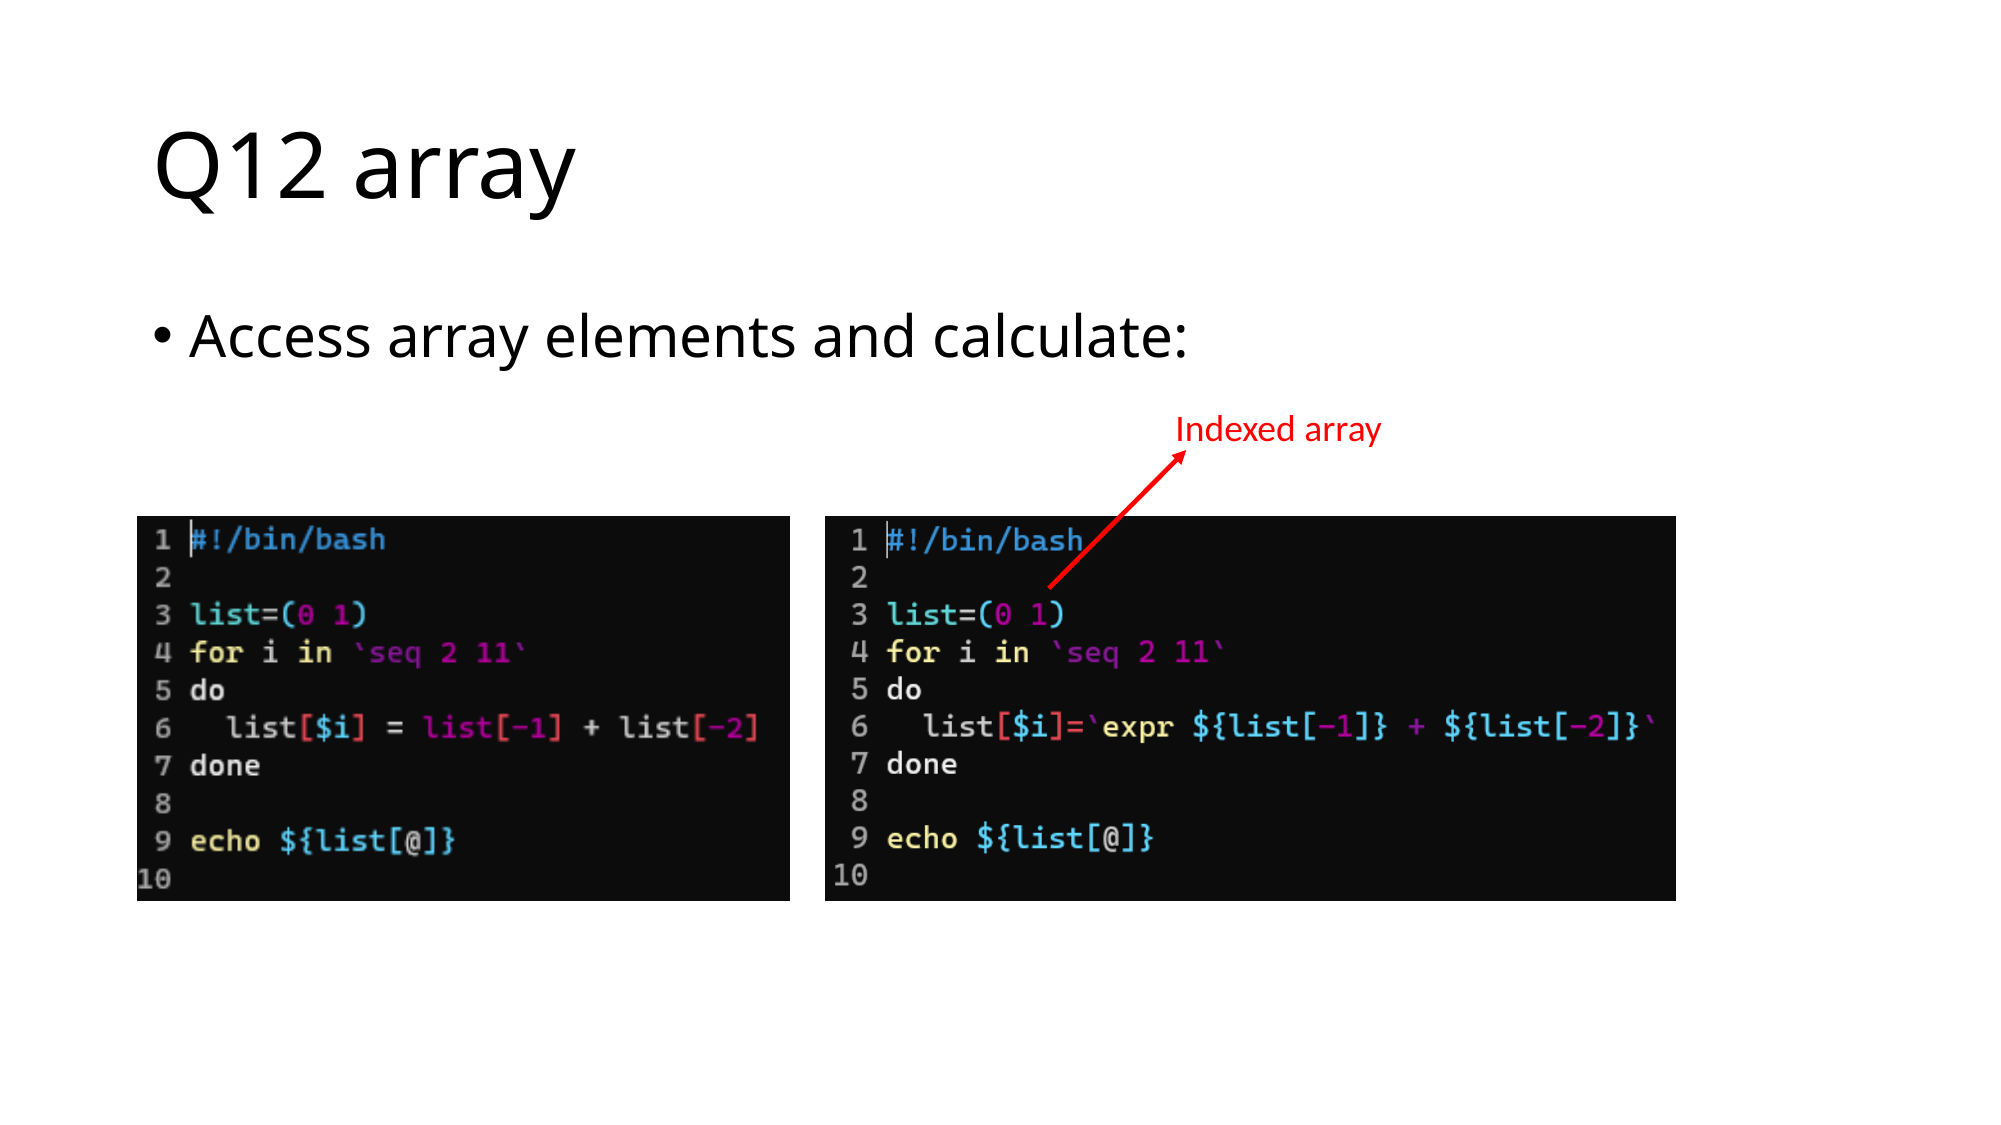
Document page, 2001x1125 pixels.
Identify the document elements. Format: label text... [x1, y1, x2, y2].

picture [825, 515, 1676, 901]
picture [137, 515, 790, 901]
title Q12 array [137, 59, 1863, 278]
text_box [1048, 450, 1187, 589]
text_box Indexed array [1160, 396, 1473, 457]
list Access array elements and calculate: [137, 299, 1863, 1014]
